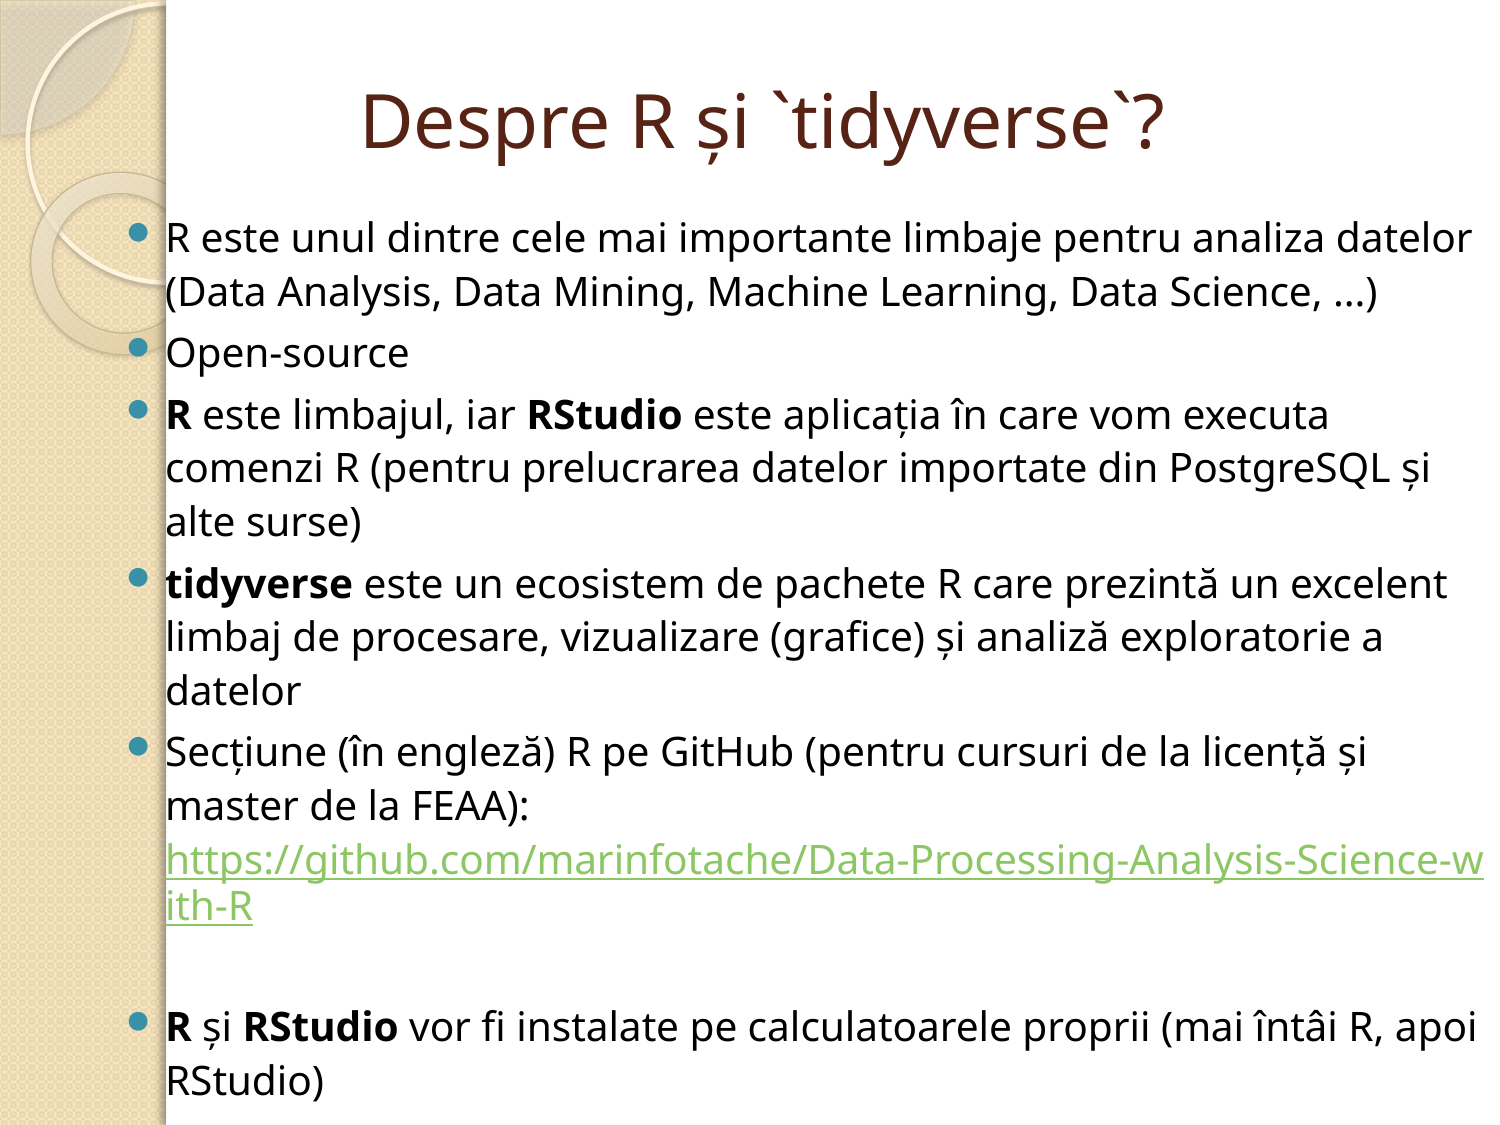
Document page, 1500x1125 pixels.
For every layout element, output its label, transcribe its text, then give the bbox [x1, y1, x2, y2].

list R este unul dintre cele mai importante limbaje pentru analiza datelor (Data Analysis, Data Mining, Machine Learning, Data Science, ...) Open-source R este limbajul, iar RStudio este aplicația în care vom executa comenzi R (pentru prelucrarea datelor importate din PostgreSQL și alte surse) tidyverse este un ecosistem de pachete R care prezintă un excelent limbaj de procesare, vizualizare (grafice) și analiză exploratorie a datelor Secțiune (în engleză) R pe GitHub (pentru cursuri de la licență și master de la FEAA): https://github.com/marinfotache/Data-Processing-Analysis-Science-with-R R și RStudio vor fi instalate pe calculatoarele proprii (mai întâi R, apoi RStudio) [99, 200, 1500, 1125]
title Despre R și `tidyverse`? [50, 24, 1475, 213]
